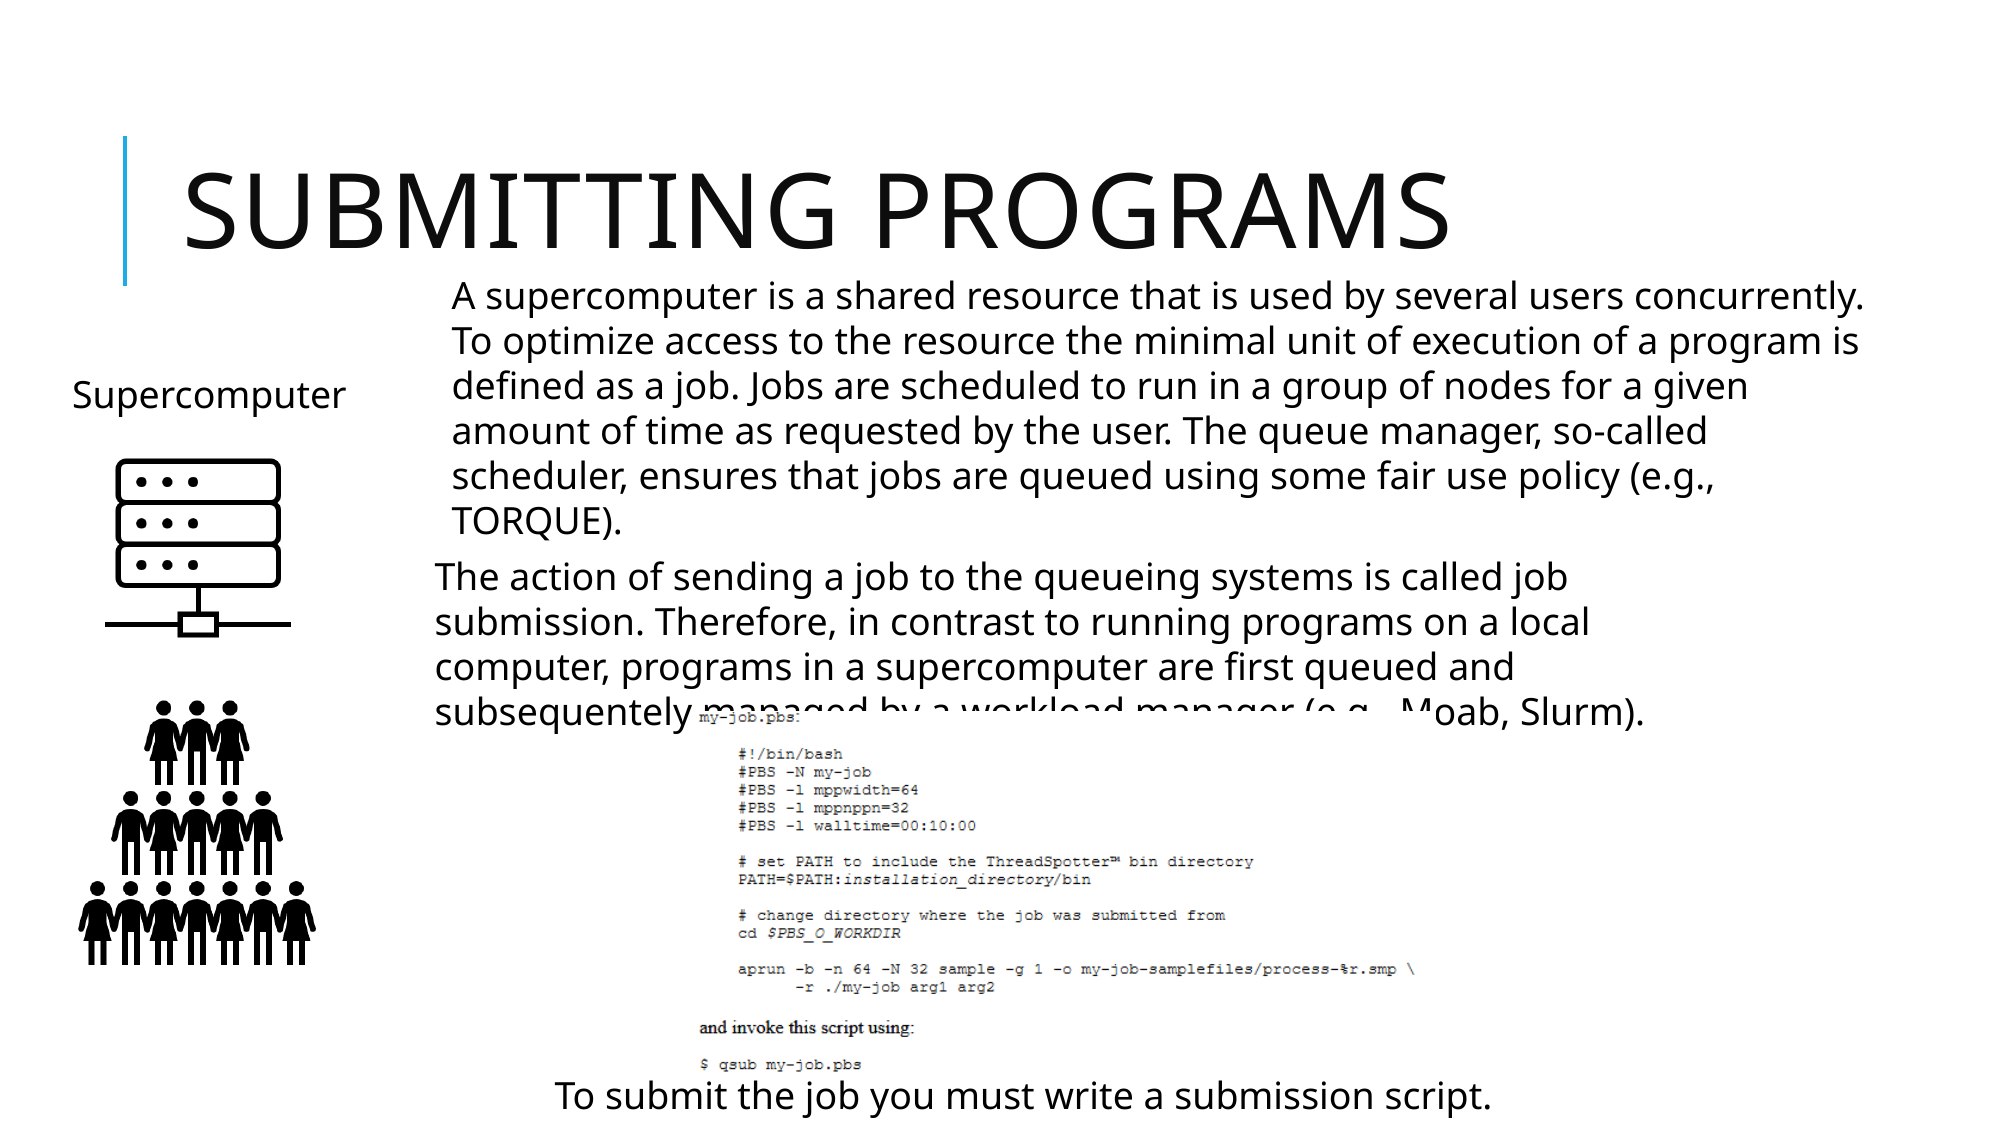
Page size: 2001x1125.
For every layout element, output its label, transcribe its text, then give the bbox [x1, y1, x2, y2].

picture [49, 688, 338, 977]
title SUBMITTING programs [168, 96, 1763, 342]
text_box The action of sending a job to the queueing systems is called job submission. Therefore, in contrast to running programs on a local computer, programs in a supercomputer are first queued and subsequentely managed by a workload manager (e.g., Moab, Slurm). [419, 545, 1763, 741]
text_box Supercomputer [57, 363, 362, 424]
picture [73, 422, 322, 671]
text_box A supercomputer is a shared resource that is used by several users concurrently. To optimize access to the resource the minimal unit of execution of a program is defined as a job. Jobs are scheduled to run in a group of nodes for a given amount of time as requested by the user. The queue manager, so-called scheduler, ensures that jobs are queued using some fair use policy (e.g., TORQUE). [436, 265, 1887, 550]
picture [689, 710, 1437, 1081]
text_box To submit the job you must write a submission script. [539, 1064, 1509, 1125]
